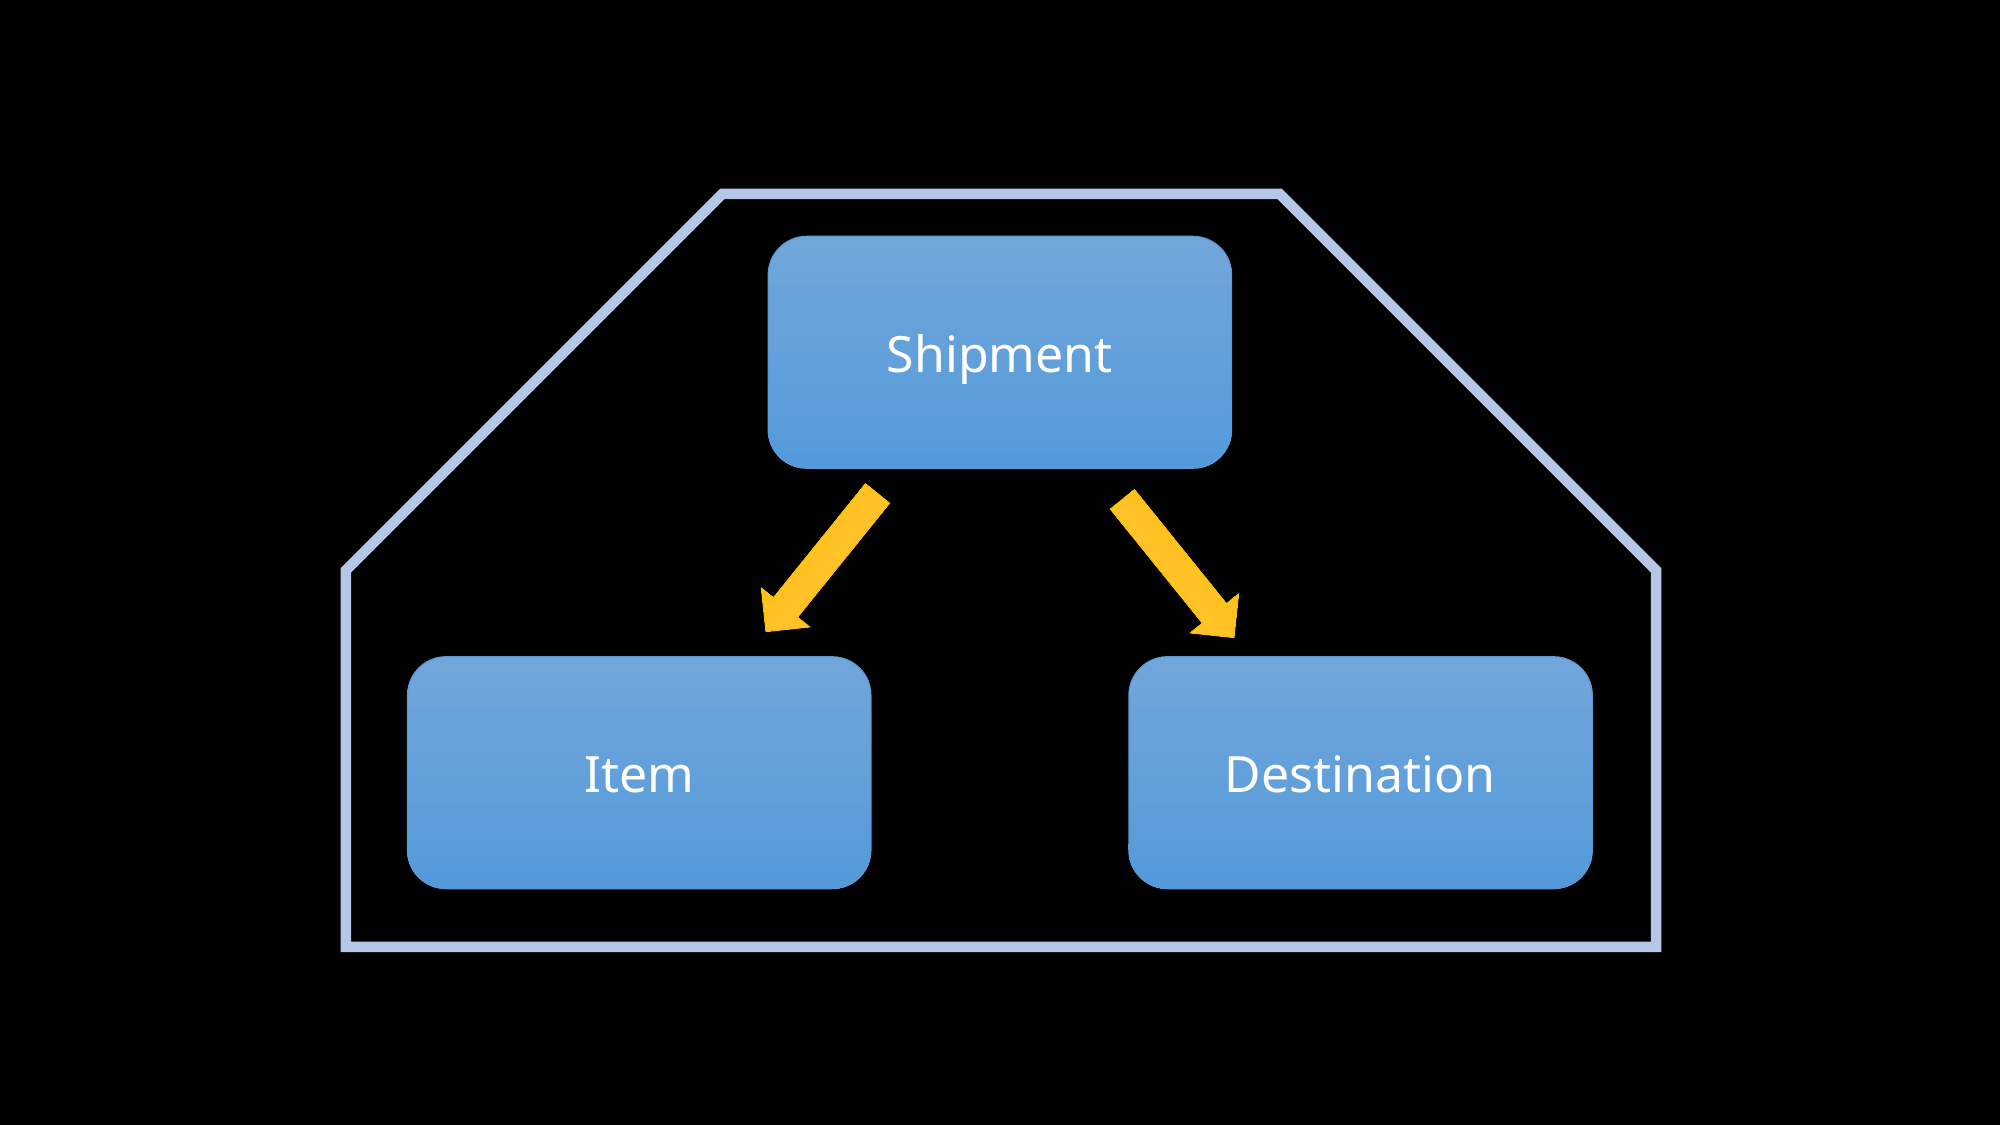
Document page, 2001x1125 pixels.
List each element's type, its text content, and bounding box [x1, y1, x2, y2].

text_box Item [406, 656, 872, 890]
text_box [1109, 489, 1240, 639]
text_box Shipment [767, 235, 1233, 469]
text_box [760, 483, 891, 633]
text_box [344, 192, 1658, 948]
text_box Destination [1128, 656, 1593, 890]
